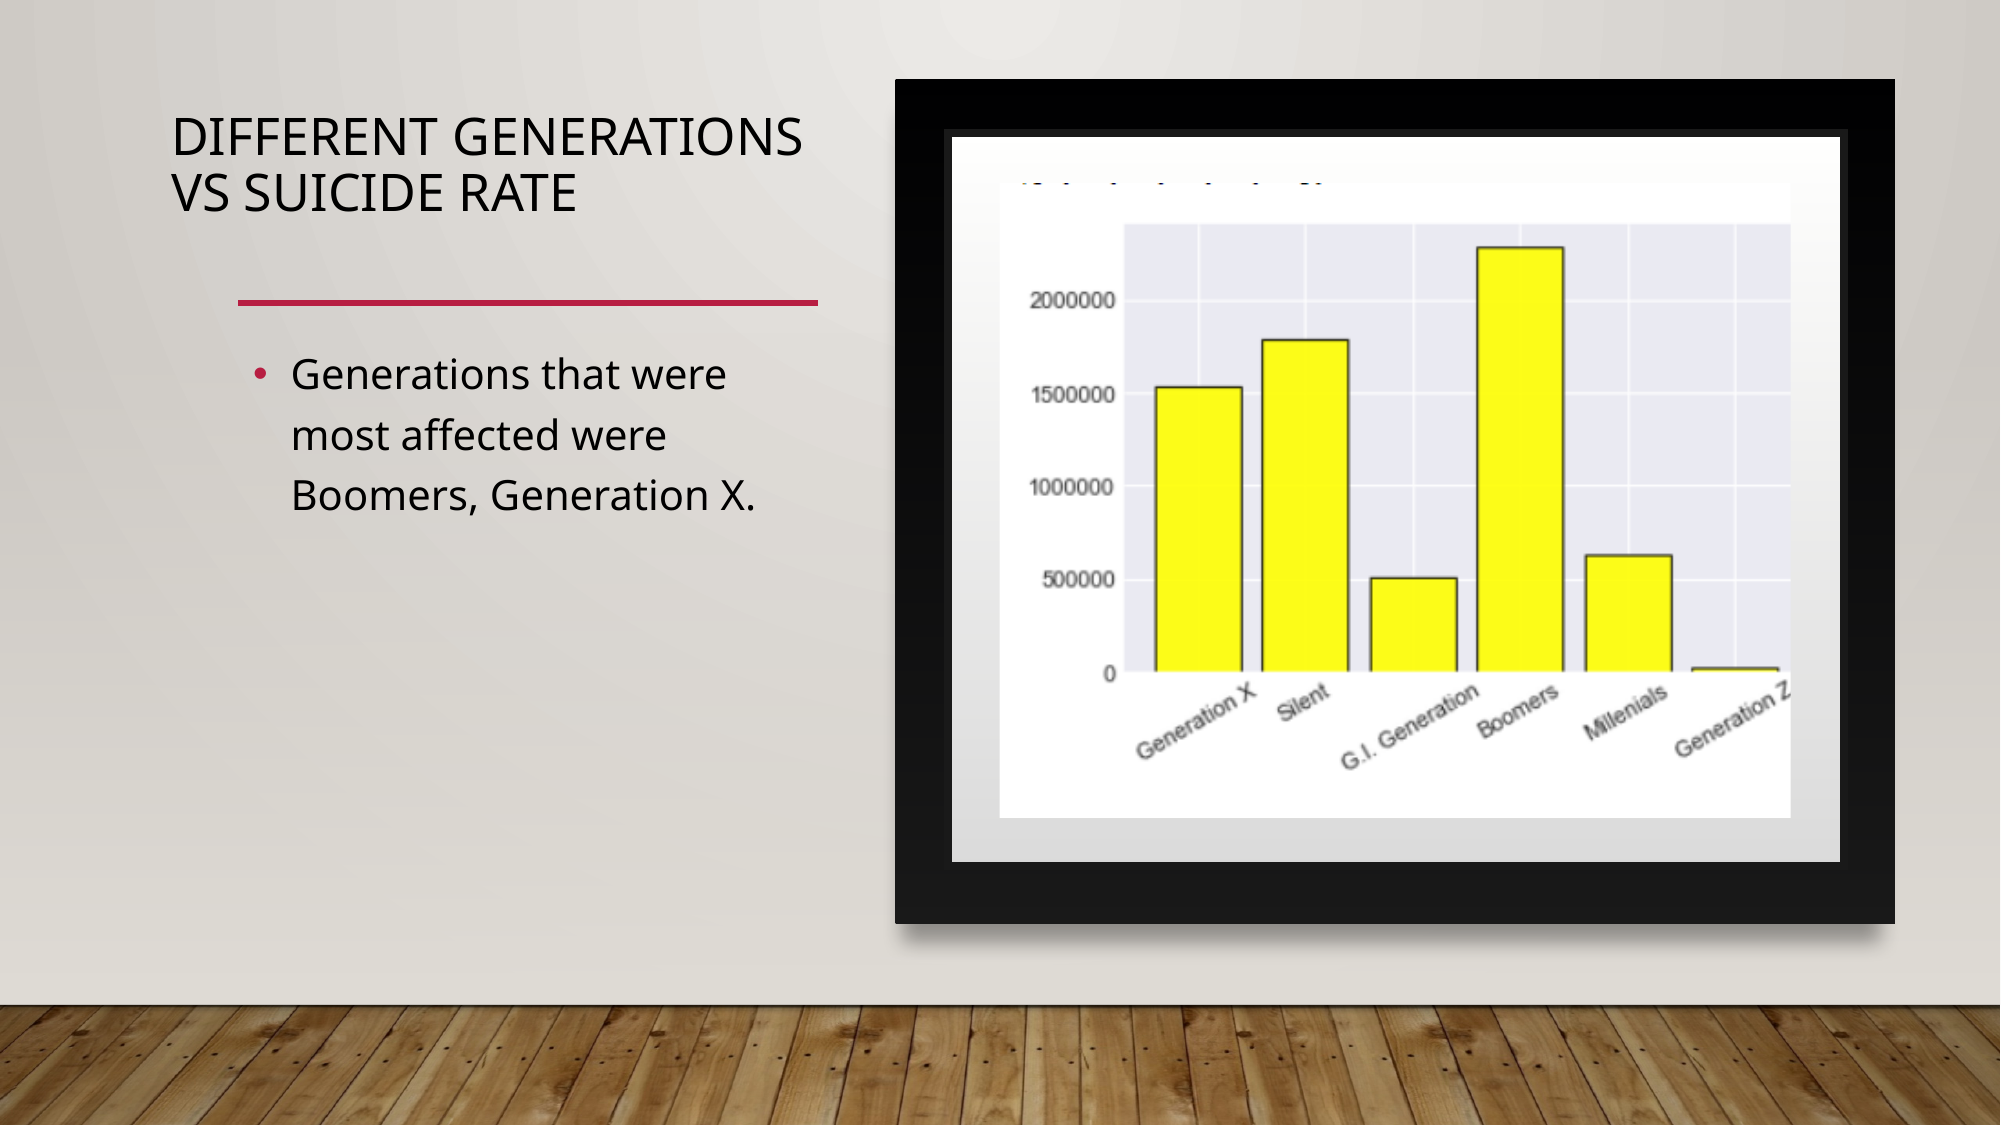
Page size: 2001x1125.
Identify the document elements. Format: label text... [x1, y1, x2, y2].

list Generations that were most affected were Boomers, Generation X. [238, 330, 817, 897]
text_box [0, 0, 2000, 330]
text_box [895, 78, 1896, 924]
title Different generations vs suicide rate [156, 102, 840, 275]
text_box [0, 330, 2000, 1004]
picture [999, 182, 1791, 818]
picture [0, 1006, 2000, 1125]
